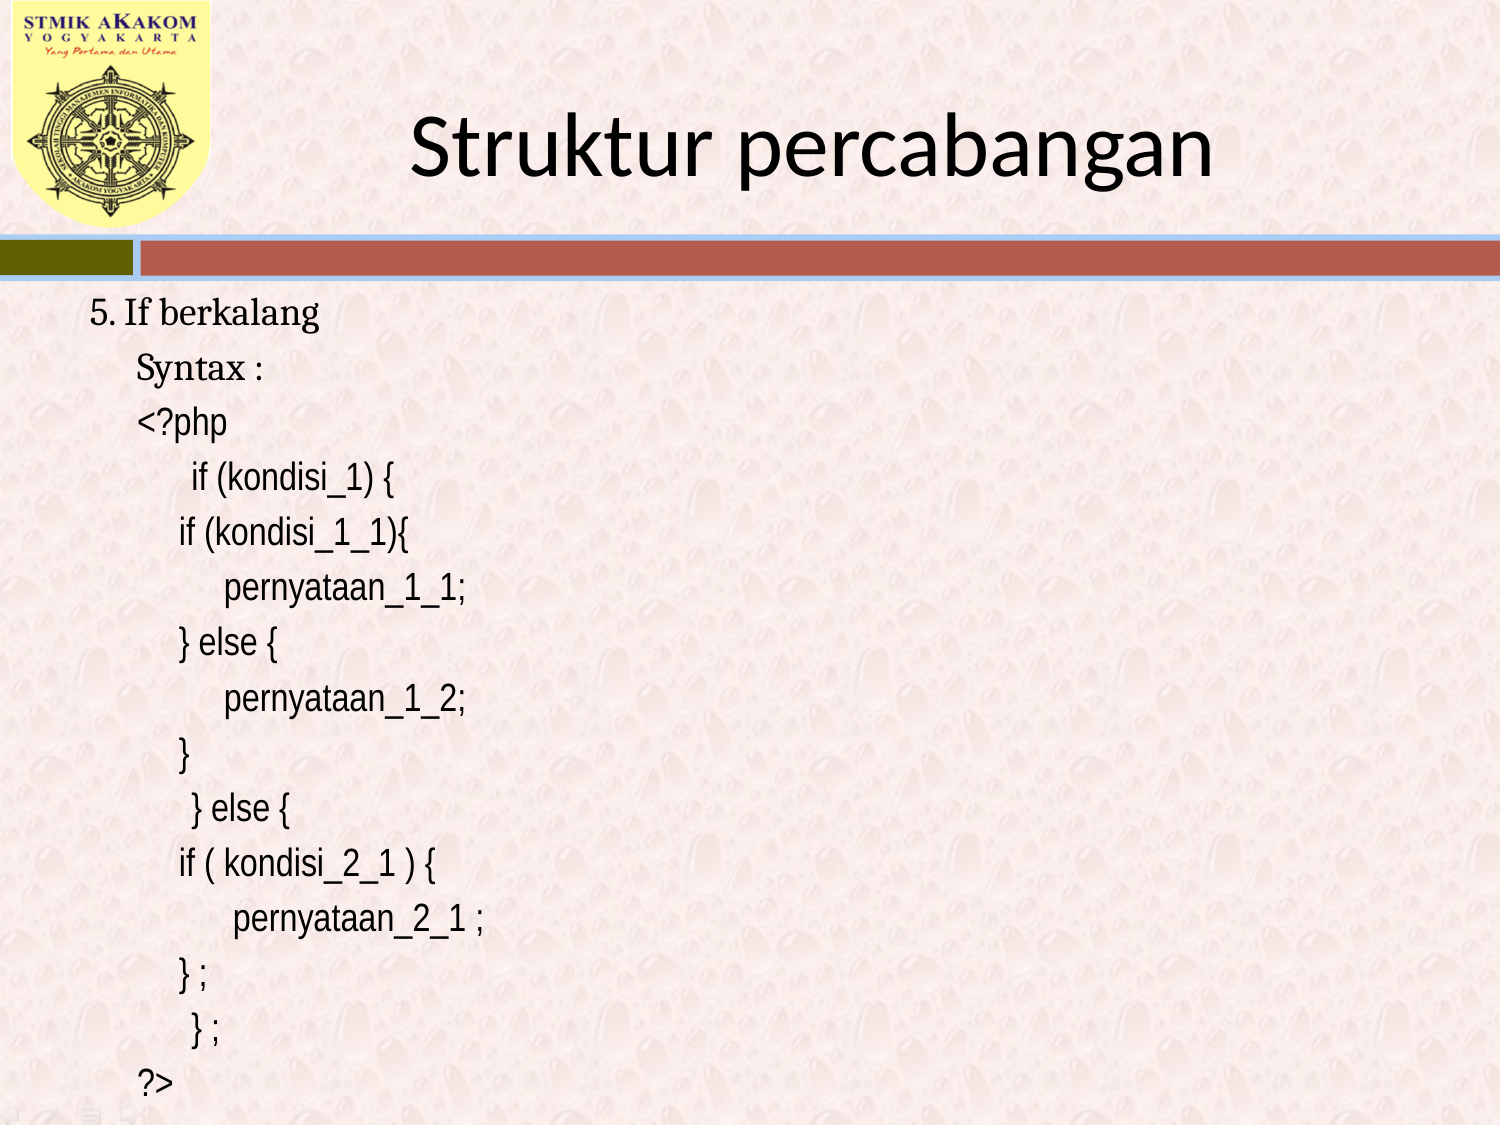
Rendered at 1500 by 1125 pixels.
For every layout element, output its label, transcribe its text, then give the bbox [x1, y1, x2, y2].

picture [11, 0, 211, 232]
title Struktur percabangan [138, 46, 1489, 234]
list 5. If berkalang Syntax : <?php if (kondisi_1) { if (kondisi_1_1){ pernyataan_1_1; } else { pernyataan_1_2; } } else { if ( kondisi_2_1 ) { pernyataan_2_1 ; } ; } ; ?> [75, 278, 1425, 1125]
